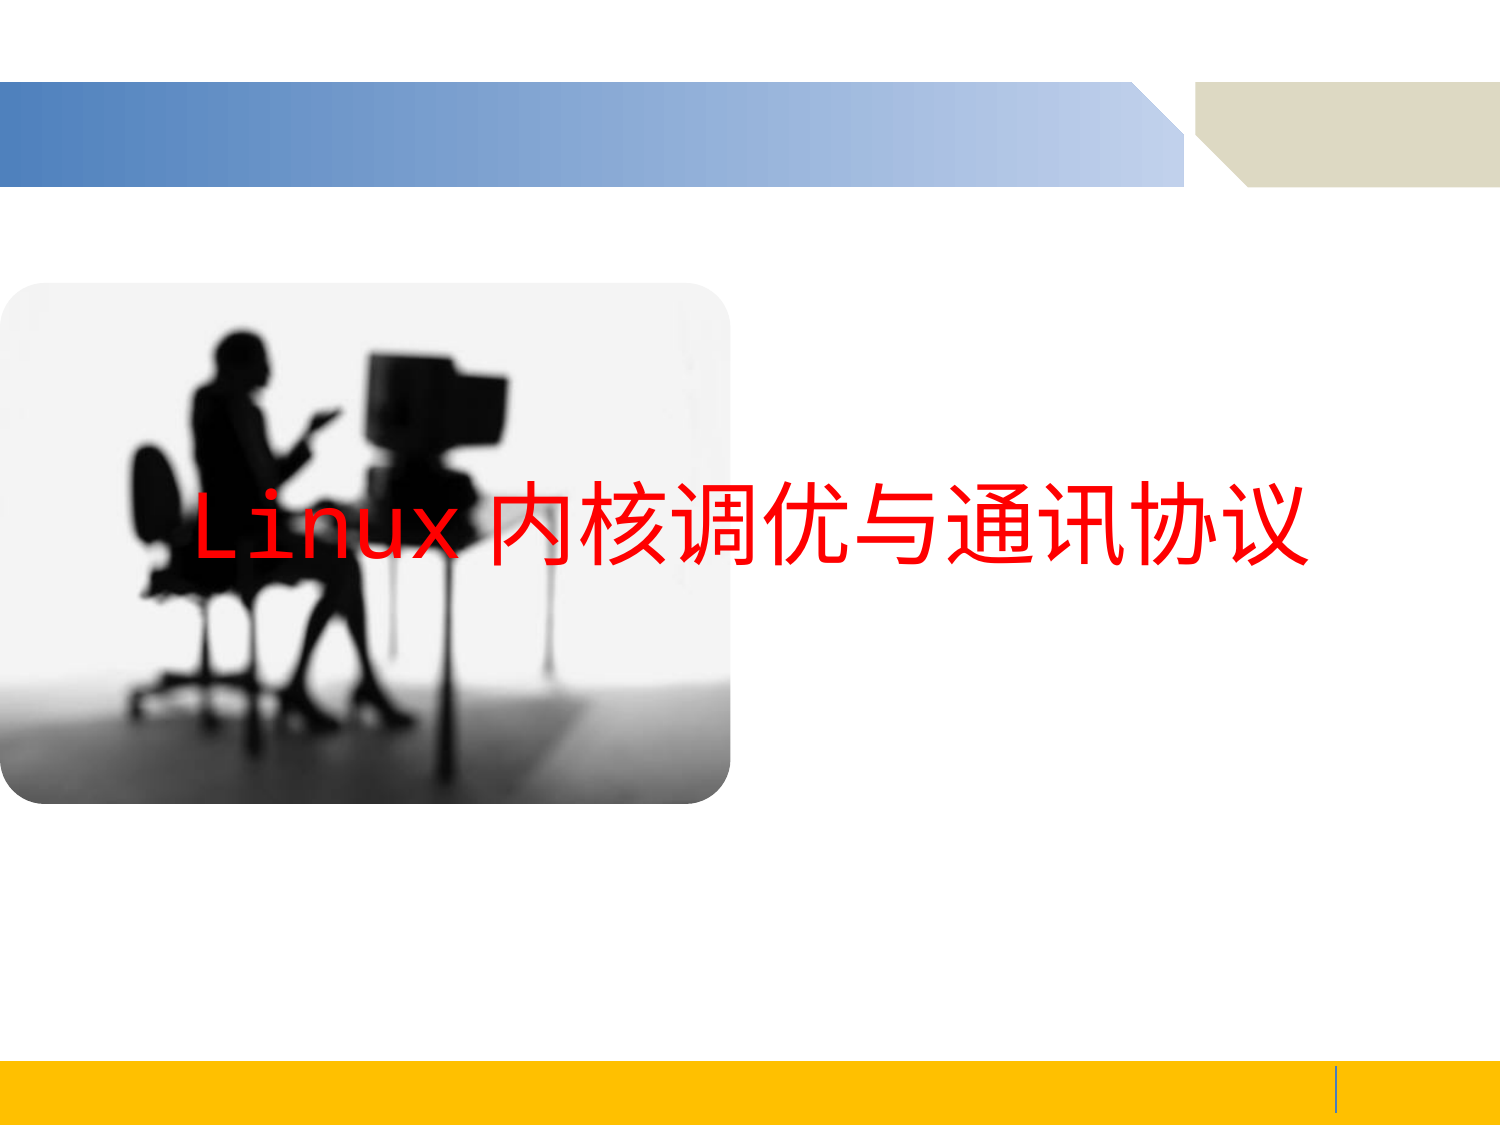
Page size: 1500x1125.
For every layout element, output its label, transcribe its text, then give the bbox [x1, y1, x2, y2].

picture [0, 282, 731, 805]
title Linux内核调优与通讯协议 [23, 269, 1477, 774]
